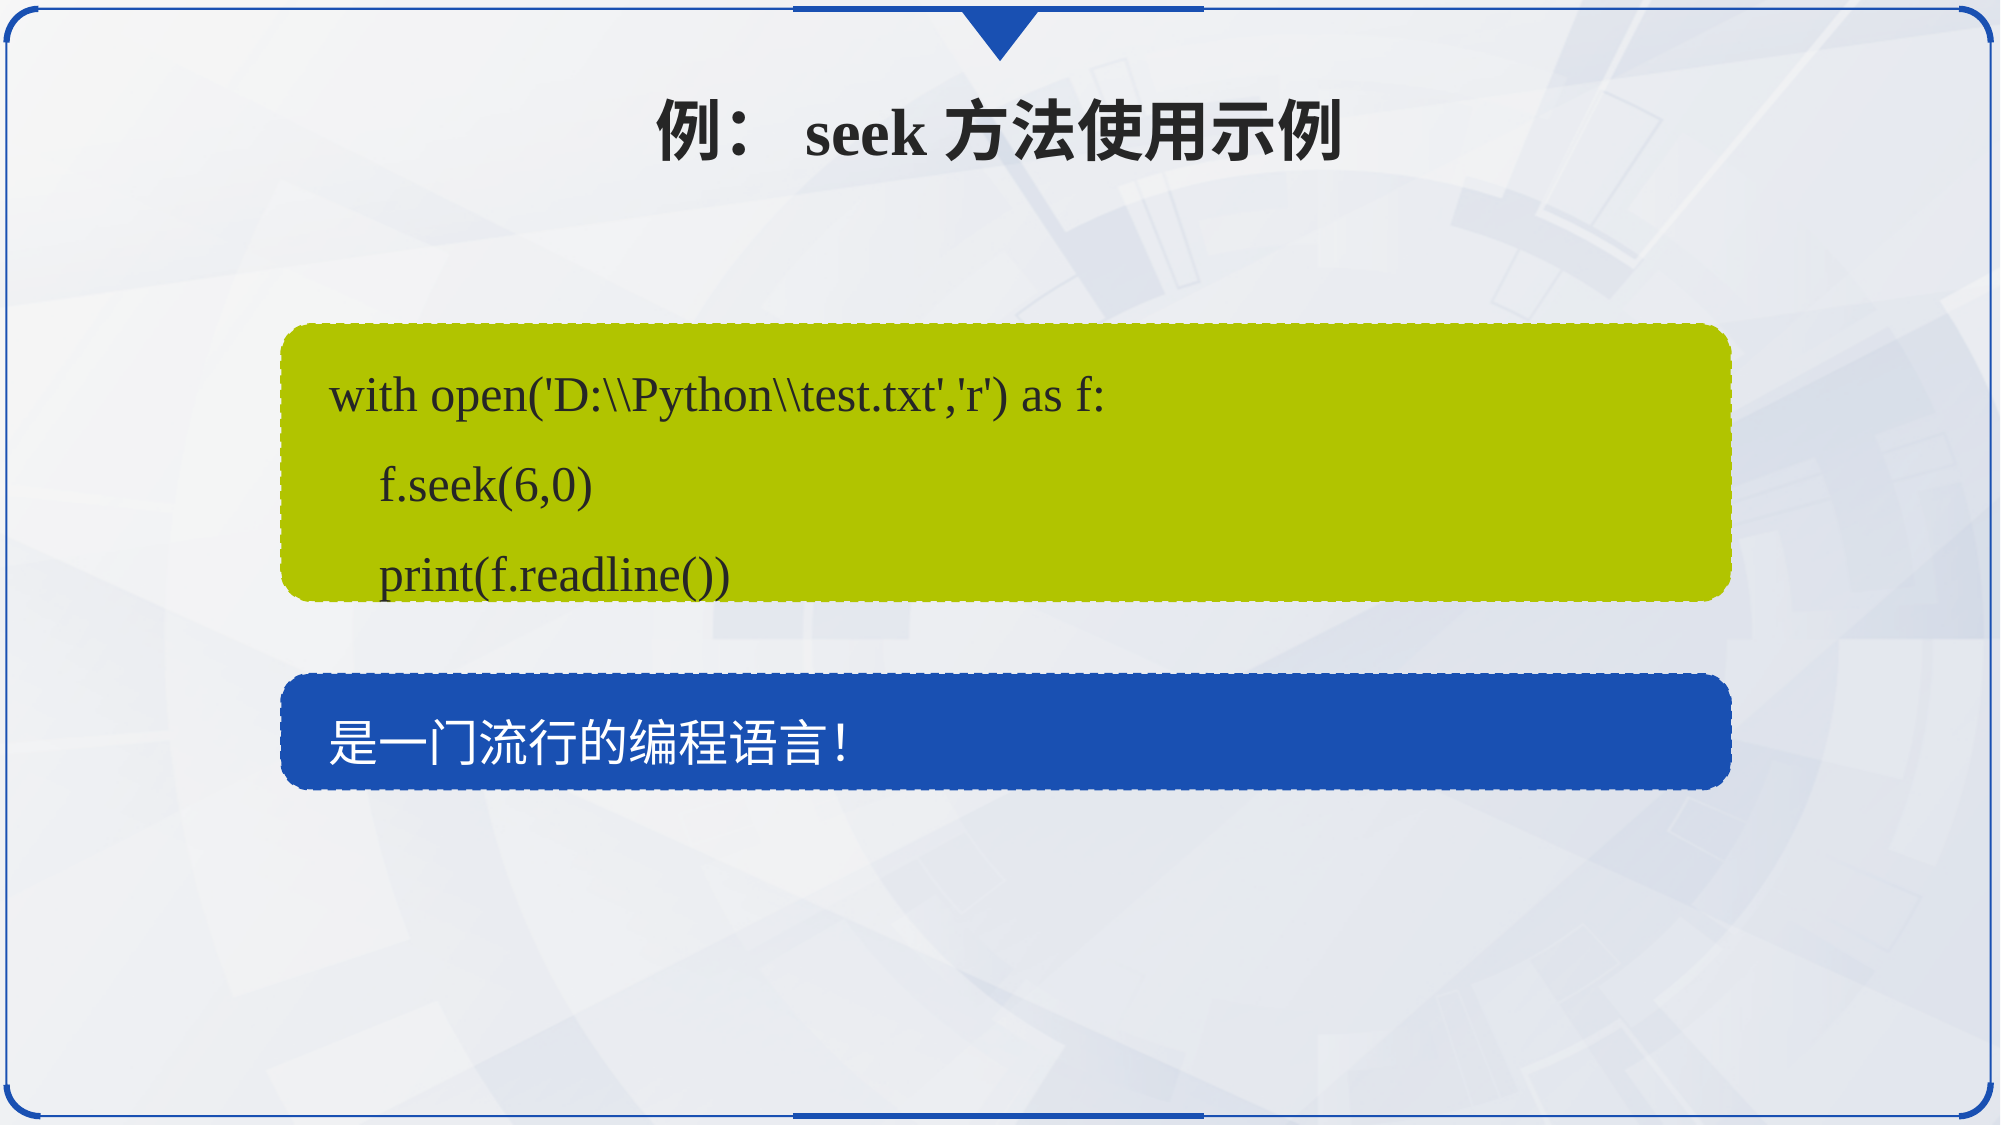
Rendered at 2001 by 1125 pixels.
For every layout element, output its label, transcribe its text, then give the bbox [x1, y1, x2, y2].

text_box result = data.pivot(index=None, columns=None, values=None,…) [0, 0, 2001, 1125]
text_box 例：seek方法使用示例 [641, 81, 1359, 176]
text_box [281, 674, 1788, 790]
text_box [281, 324, 1731, 601]
